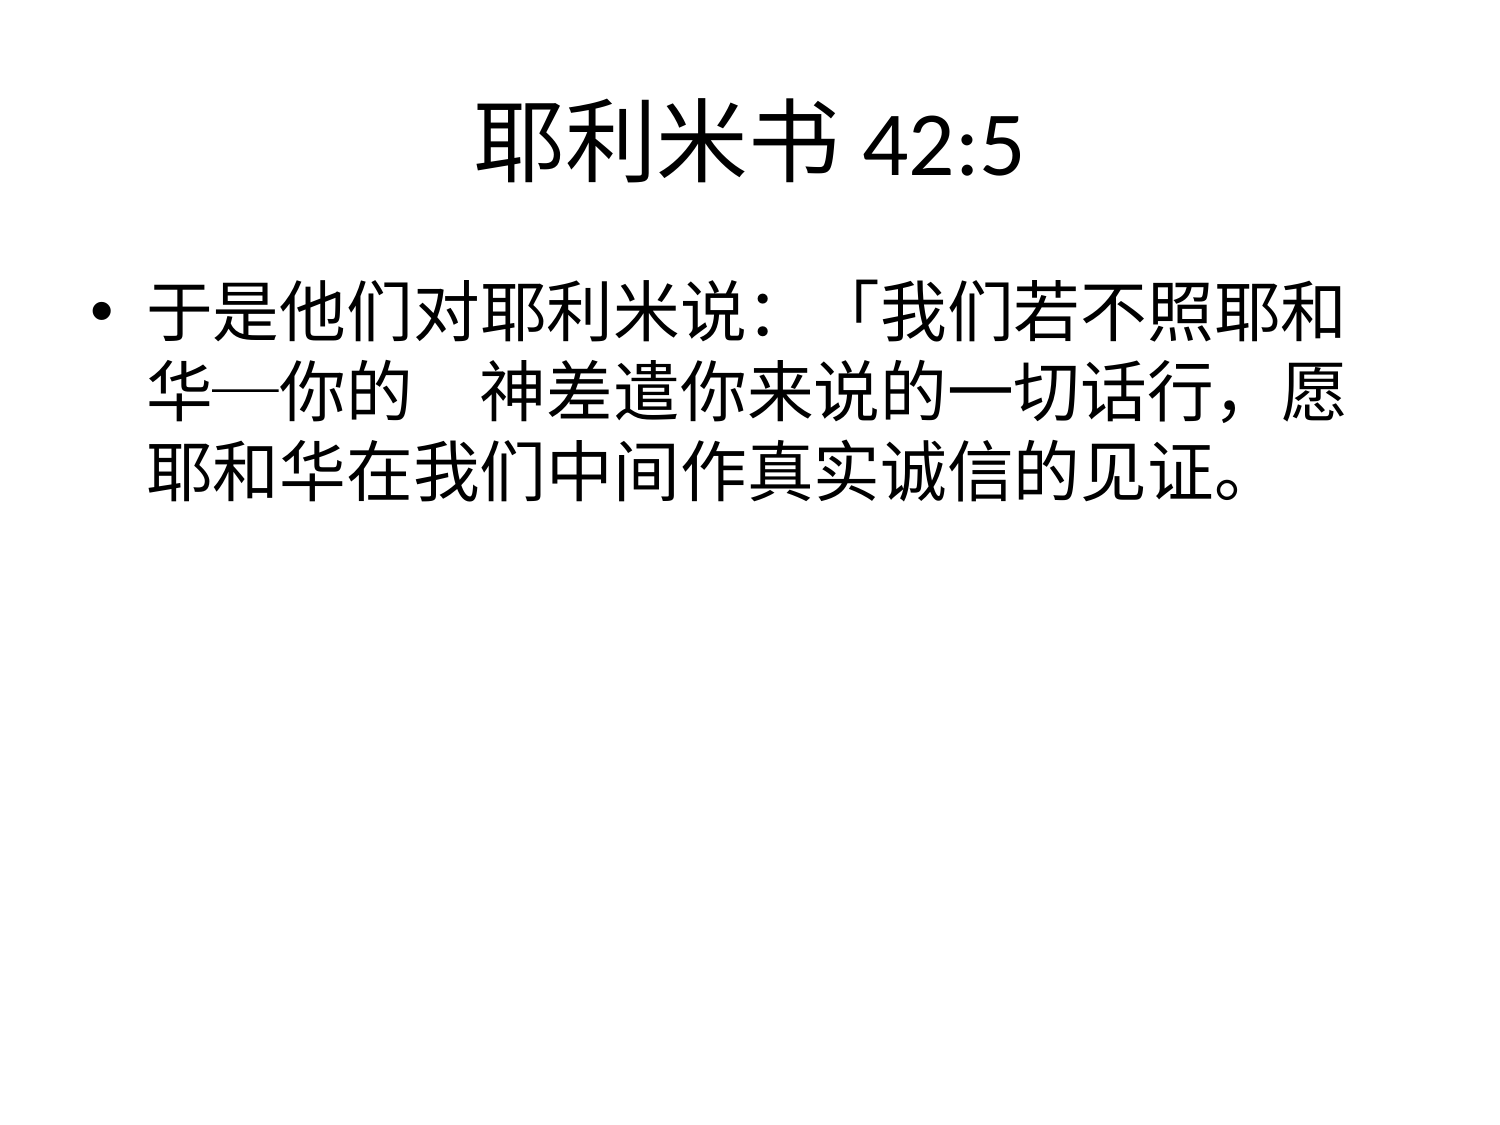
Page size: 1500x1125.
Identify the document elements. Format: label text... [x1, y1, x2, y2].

title 耶利米书42:5 [75, 45, 1425, 233]
list 于是他们对耶利米说：「我们若不照耶和华─你的 神差遣你来说的一切话行，愿耶和华在我们中间作真实诚信的见证。 [75, 262, 1425, 1005]
